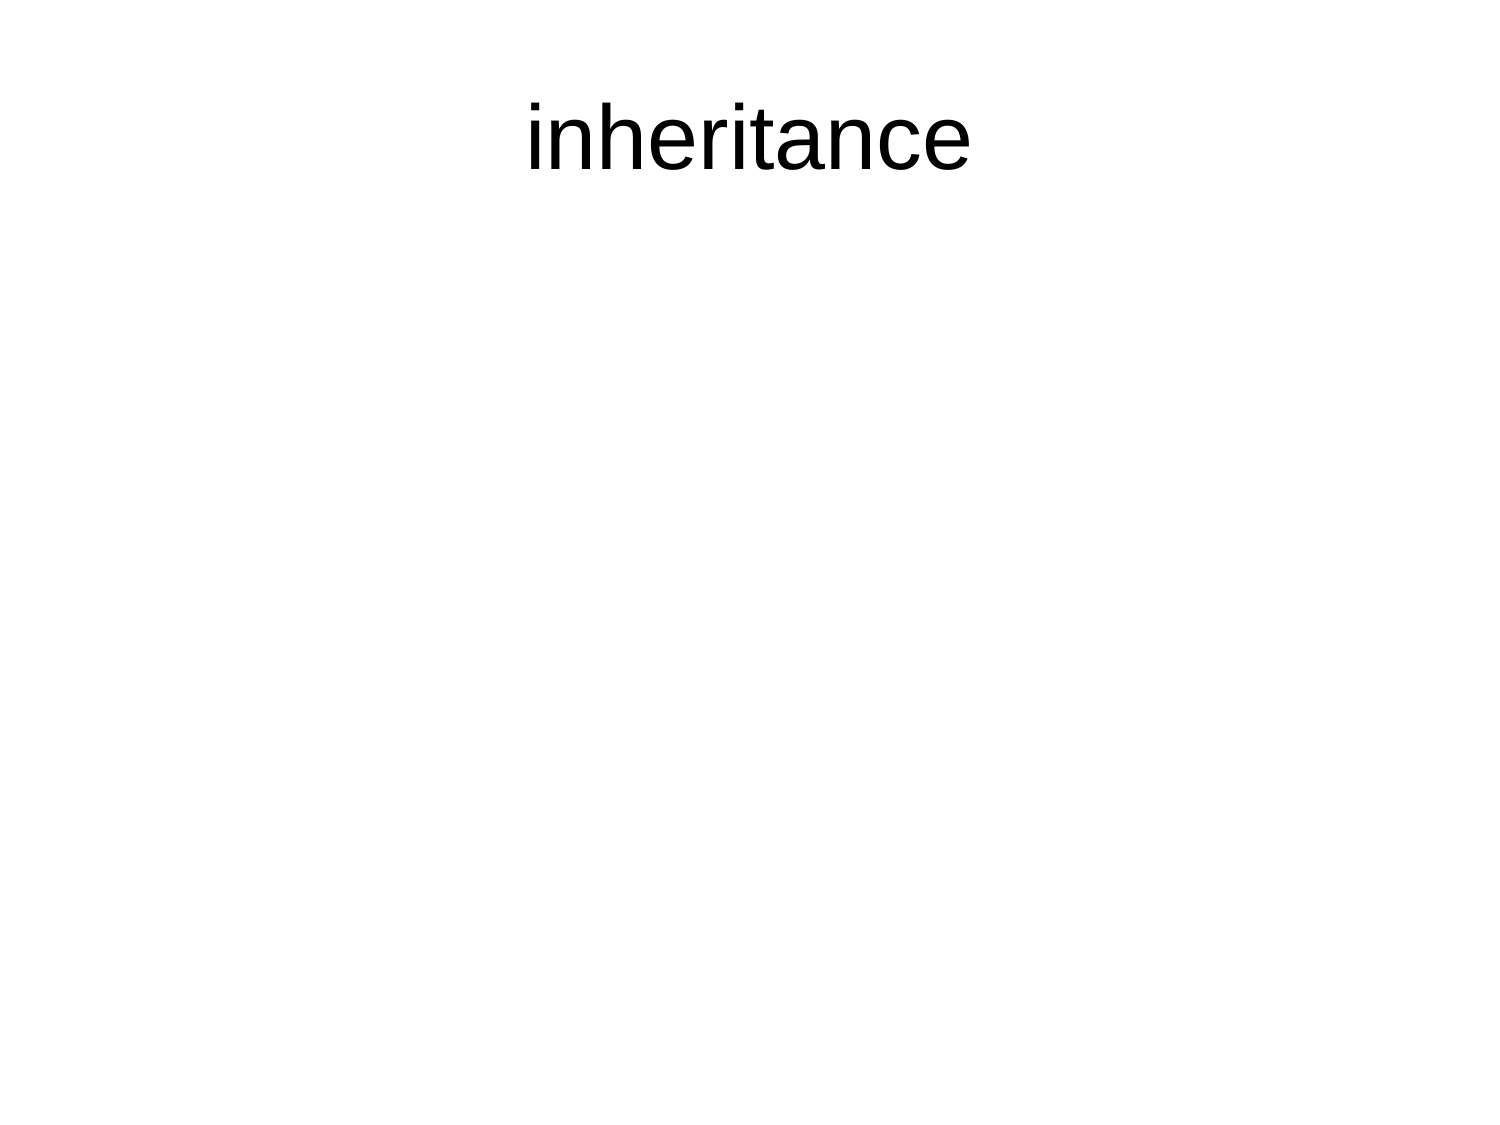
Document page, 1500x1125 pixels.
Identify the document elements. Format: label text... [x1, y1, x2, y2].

title inheritance [74, 44, 1425, 233]
